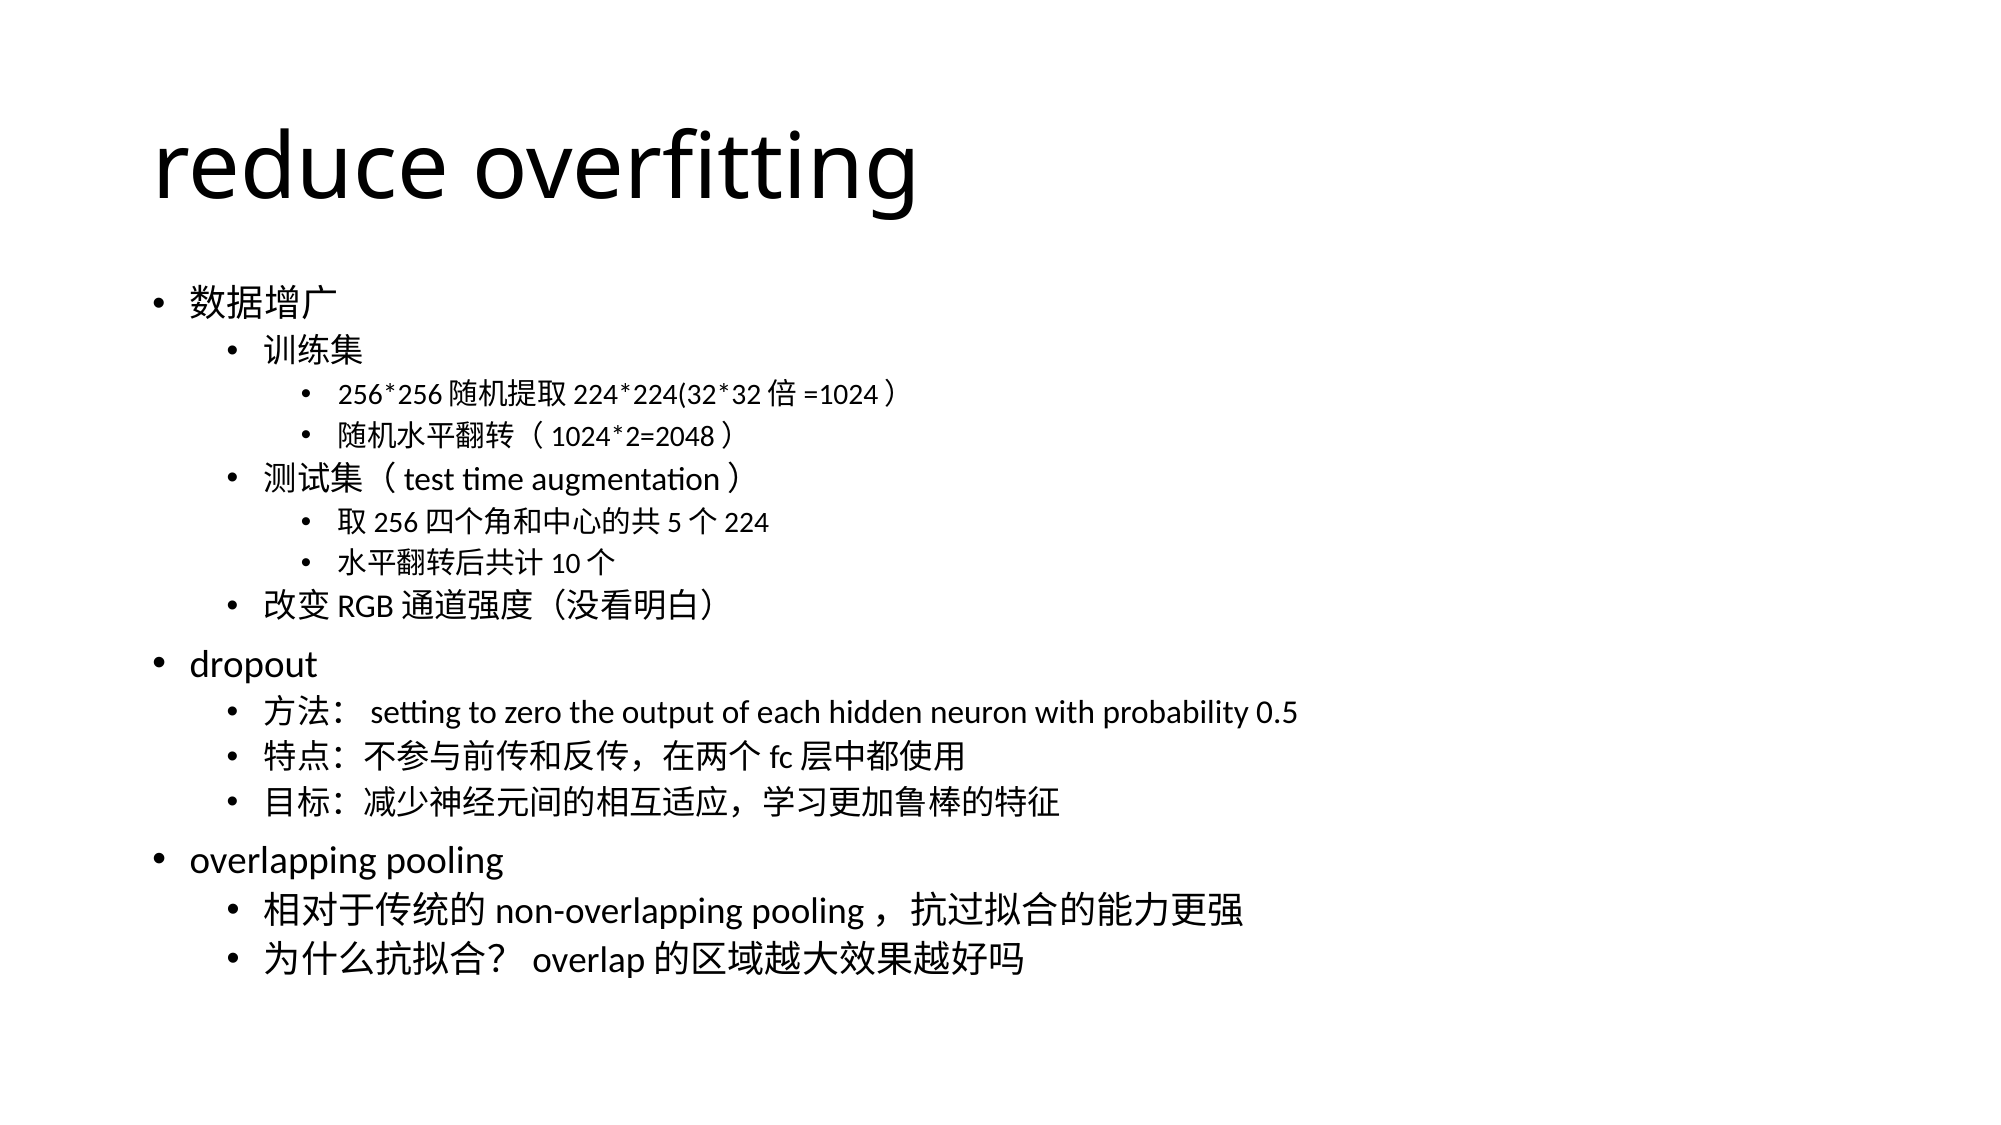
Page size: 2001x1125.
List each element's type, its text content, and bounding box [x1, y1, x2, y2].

list 数据增广 训练集 256*256随机提取224*224(32*32倍=1024） 随机水平翻转（1024*2=2048） 测试集（test time augmentation） 取256四个角和中心的共5个224 水平翻转后共计10个 改变RGB通道强度（没看明白） dropout 方法：setting to zero the output of each hidden neuron with probability 0.5 特点：不参与前传和反传，在两个fc层中都使用 目标：减少神经元间的相互适应，学习更加鲁棒的特征 overlapping pooling 相对于传统的non-overlapping pooling，抗过拟合的能力更强 为什么抗拟合？overlap的区域越大效果越好吗 [137, 277, 1863, 992]
title reduce overfitting [137, 59, 1863, 277]
